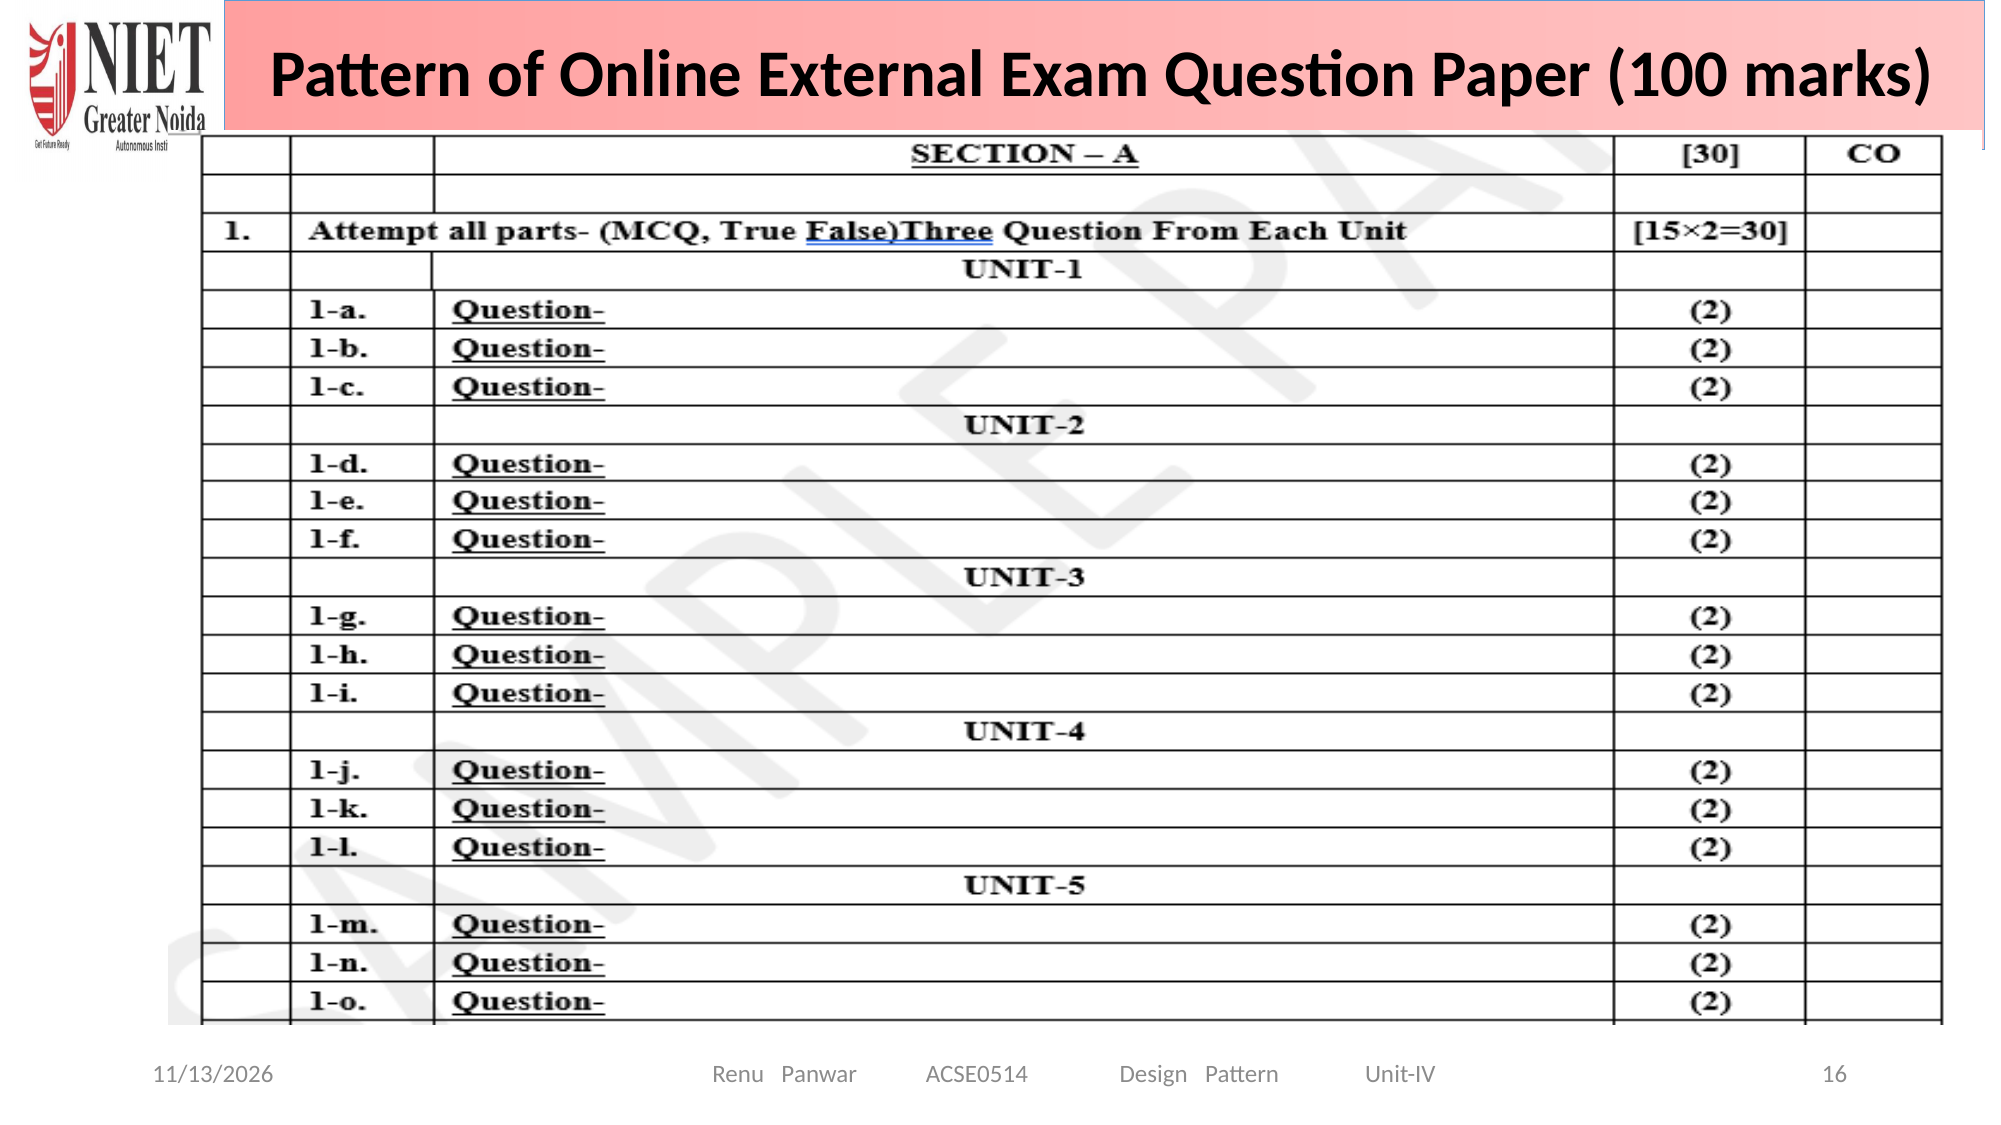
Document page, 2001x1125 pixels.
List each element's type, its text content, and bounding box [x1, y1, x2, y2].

picture [15, 0, 1982, 1025]
text_box Pattern of Online External Exam Question Paper (100 marks) [233, 22, 1971, 117]
footer Renu Panwar ACSE0514 Design Pattern Unit-IV [662, 1042, 1412, 1103]
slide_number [137, 1042, 588, 1103]
slide_number 16 [1412, 1042, 1863, 1103]
